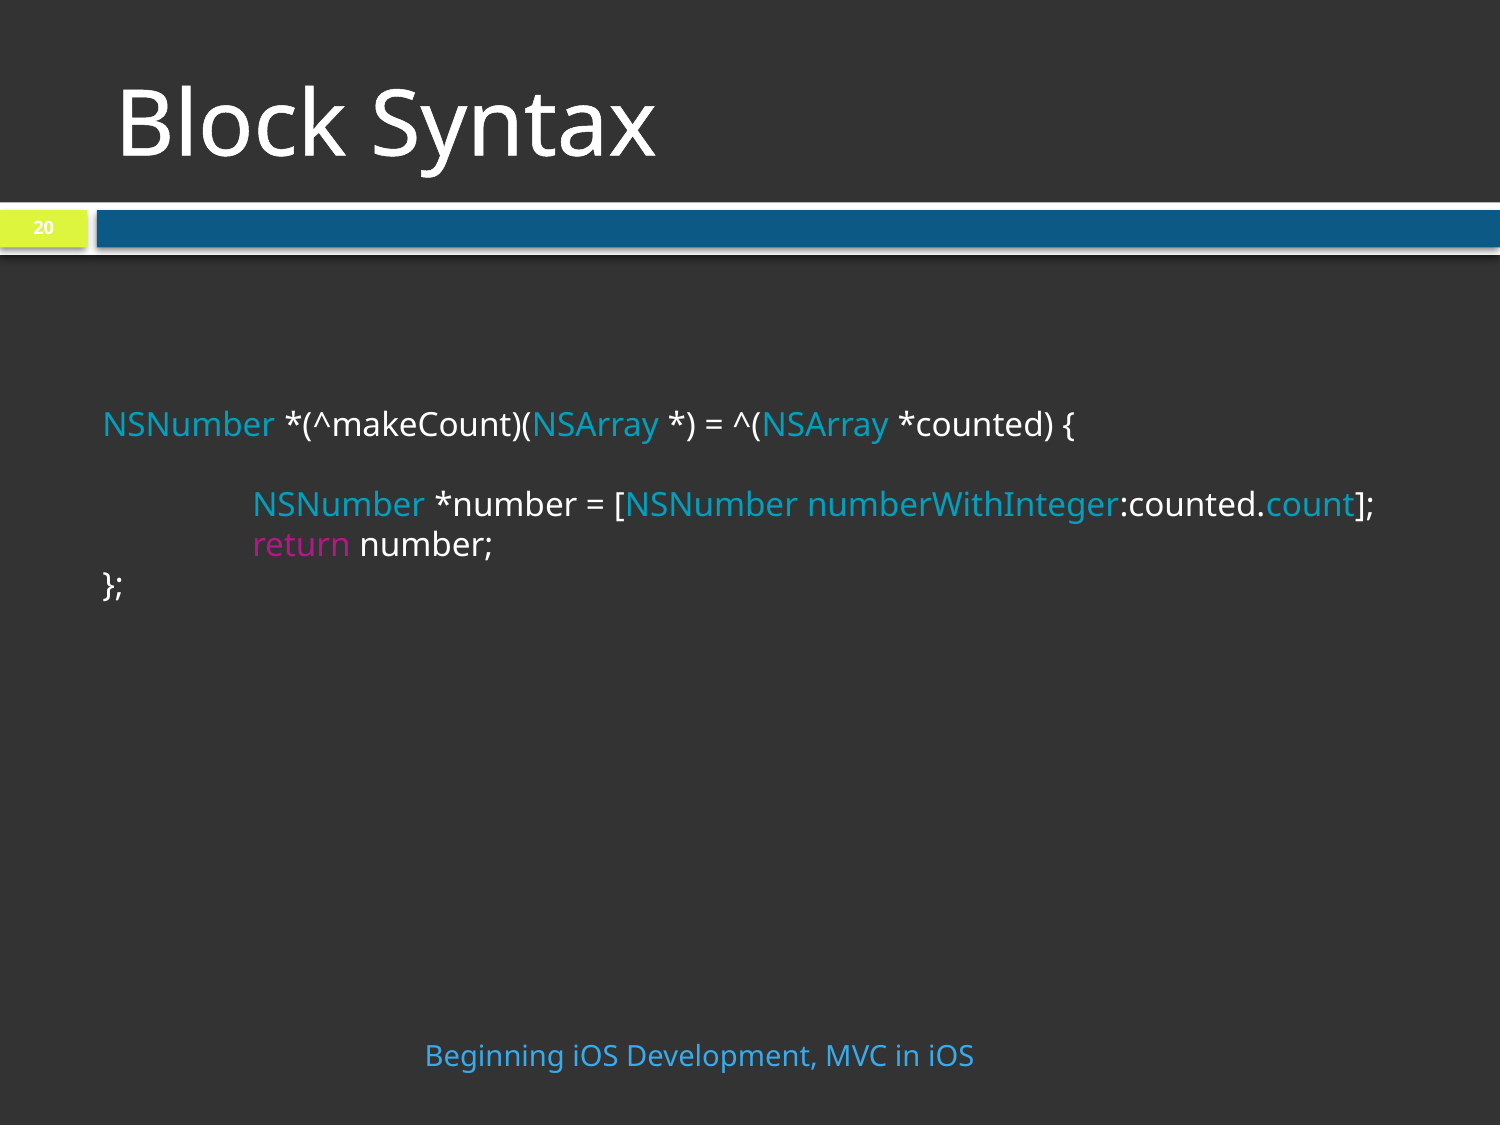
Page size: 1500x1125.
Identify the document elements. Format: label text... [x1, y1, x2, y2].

text_box NSNumber *(^makeCount)(NSArray *) = ^(NSArray *counted) { NSNumber *number = [NSNumber numberWithInteger:counted.count]; return number; }; [87, 395, 1415, 611]
slide_number 20 [0, 208, 88, 249]
title Block Syntax [99, 37, 1438, 200]
footer Beginning iOS Development, MVC in iOS [99, 1024, 990, 1085]
